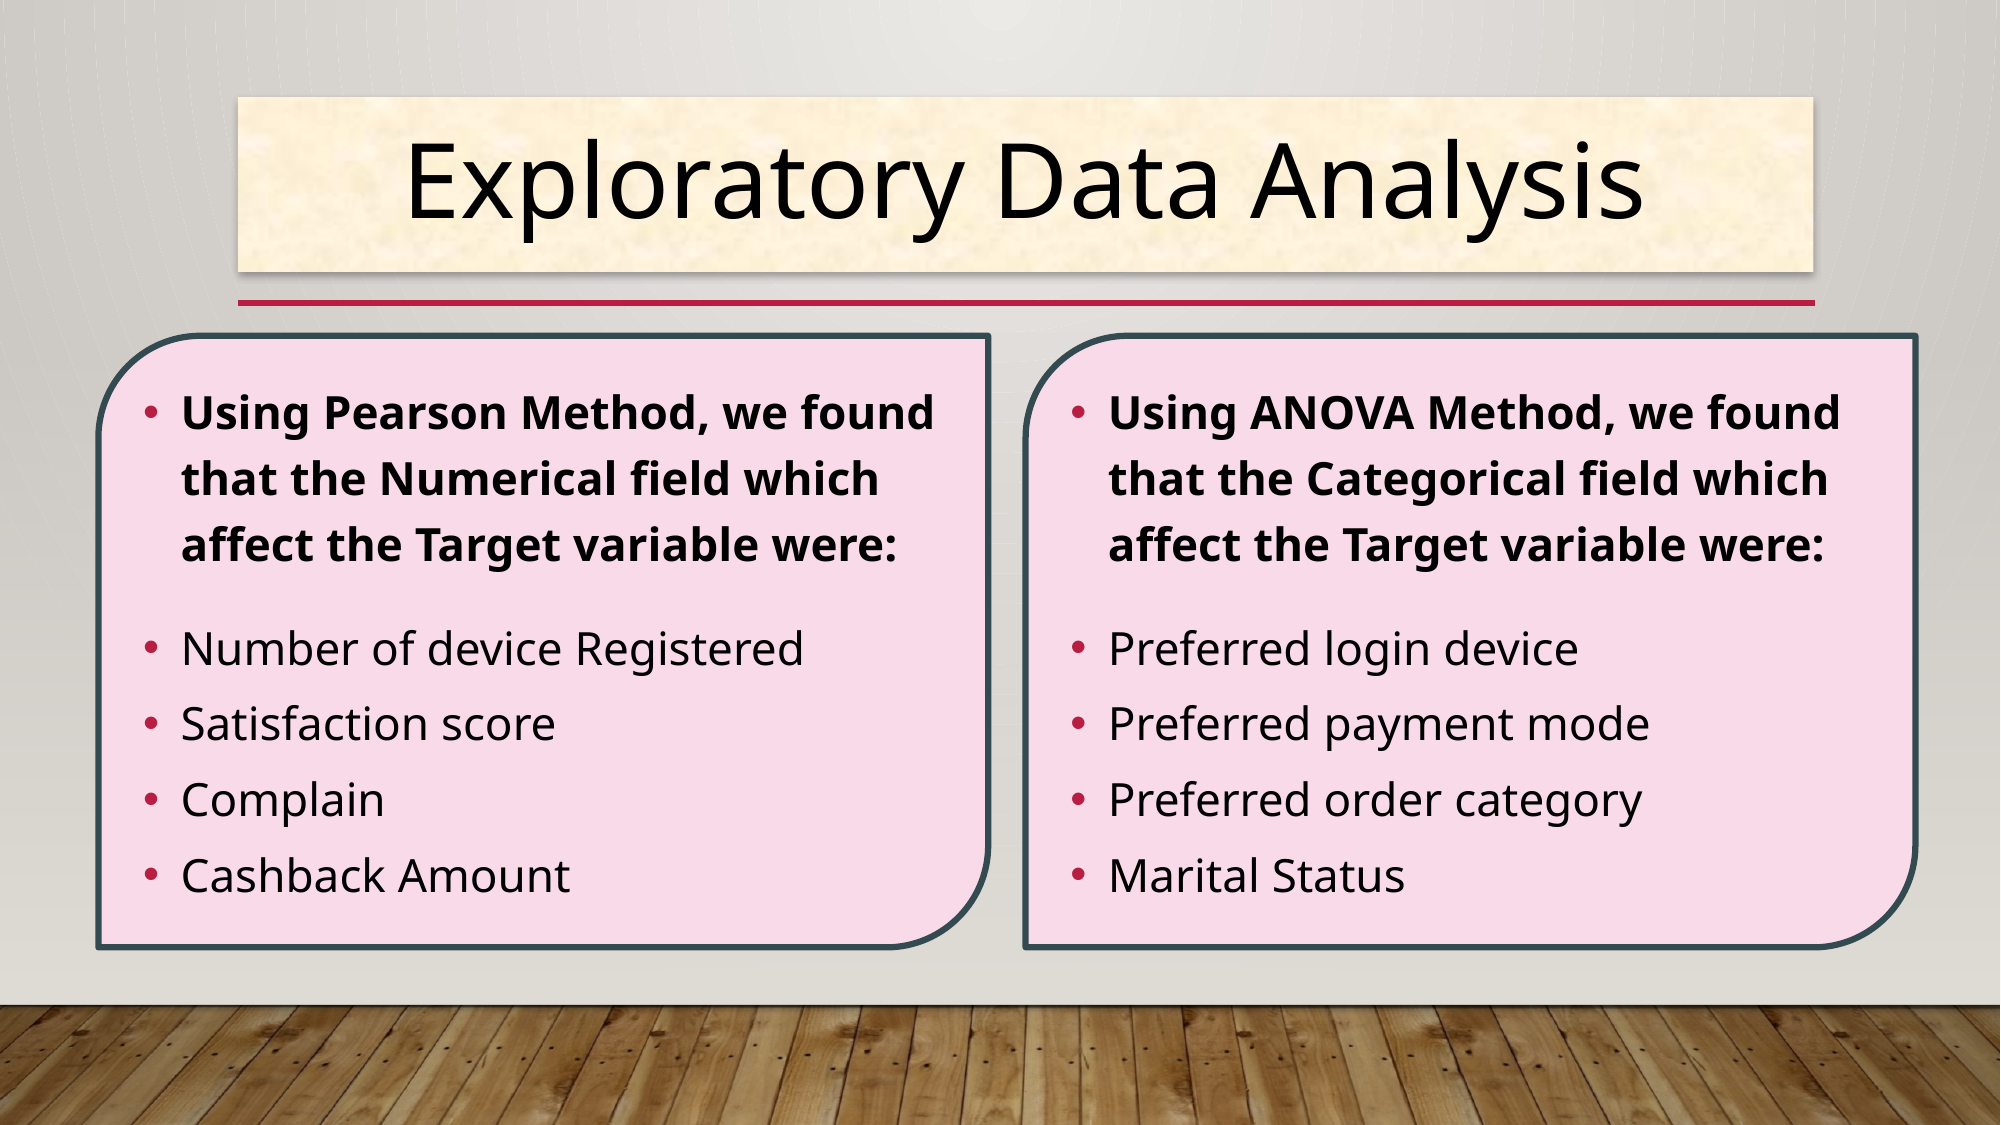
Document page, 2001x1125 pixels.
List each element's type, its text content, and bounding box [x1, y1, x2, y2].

text_box Using Pearson Method, we found that the Numerical field which affect the Target variable were: Number of device Registered Satisfaction score Complain Cashback Amount [97, 335, 989, 949]
title Exploratory Data Analysis [237, 97, 1814, 272]
text_box Using ANOVA Method, we found that the Categorical field which affect the Target variable were: Preferred login device Preferred payment mode Preferred order category Marital Status [1024, 335, 1917, 949]
picture [0, 1005, 2000, 1125]
